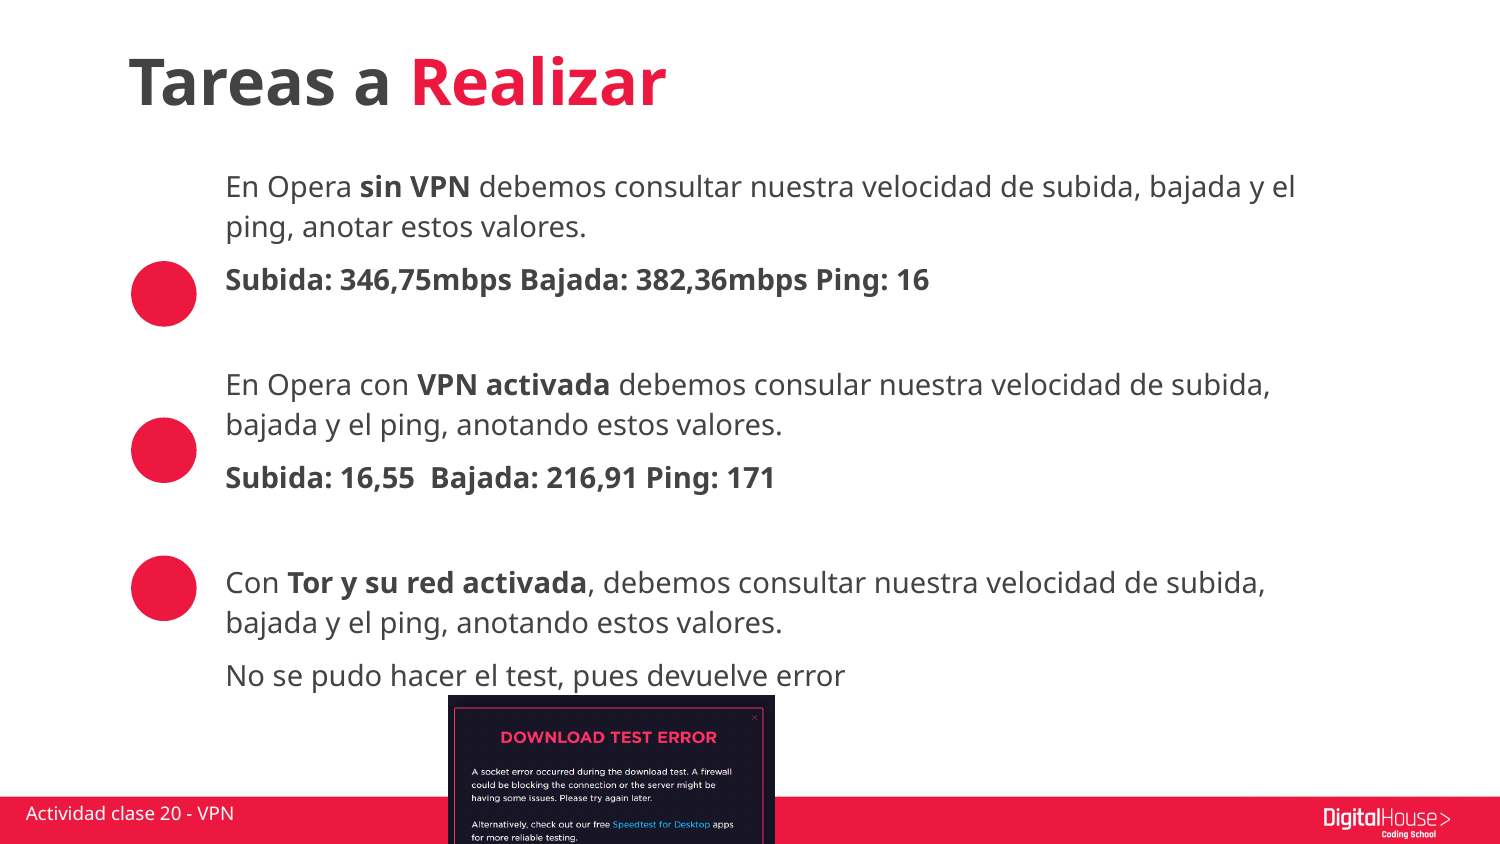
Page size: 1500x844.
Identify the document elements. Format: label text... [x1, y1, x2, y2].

text_box En Opera sin VPN debemos consultar nuestra velocidad de subida, bajada y el ping, anotar estos valores. Subida: 346,75mbps Bajada: 382,36mbps Ping: 16 En Opera con VPN activada debemos consular nuestra velocidad de subida, bajada y el ping, anotando estos valores. Subida: 16,55 Bajada: 216,91 Ping: 171 Con Tor y su red activada, debemos consultar nuestra velocidad de subida, bajada y el ping, anotando estos valores. No se pudo hacer el test, pues devuelve error [210, 147, 1339, 796]
picture [448, 694, 775, 844]
text_box [131, 417, 197, 483]
text_box [131, 261, 197, 327]
text_box [131, 457, 197, 516]
text_box [0, 803, 443, 844]
picture [1324, 808, 1451, 839]
text_box Actividad clase 20 - VPN [18, 812, 378, 836]
text_box [779, 803, 1500, 844]
text_box [131, 555, 197, 622]
text_box Tareas a Realizar [113, 47, 1045, 134]
